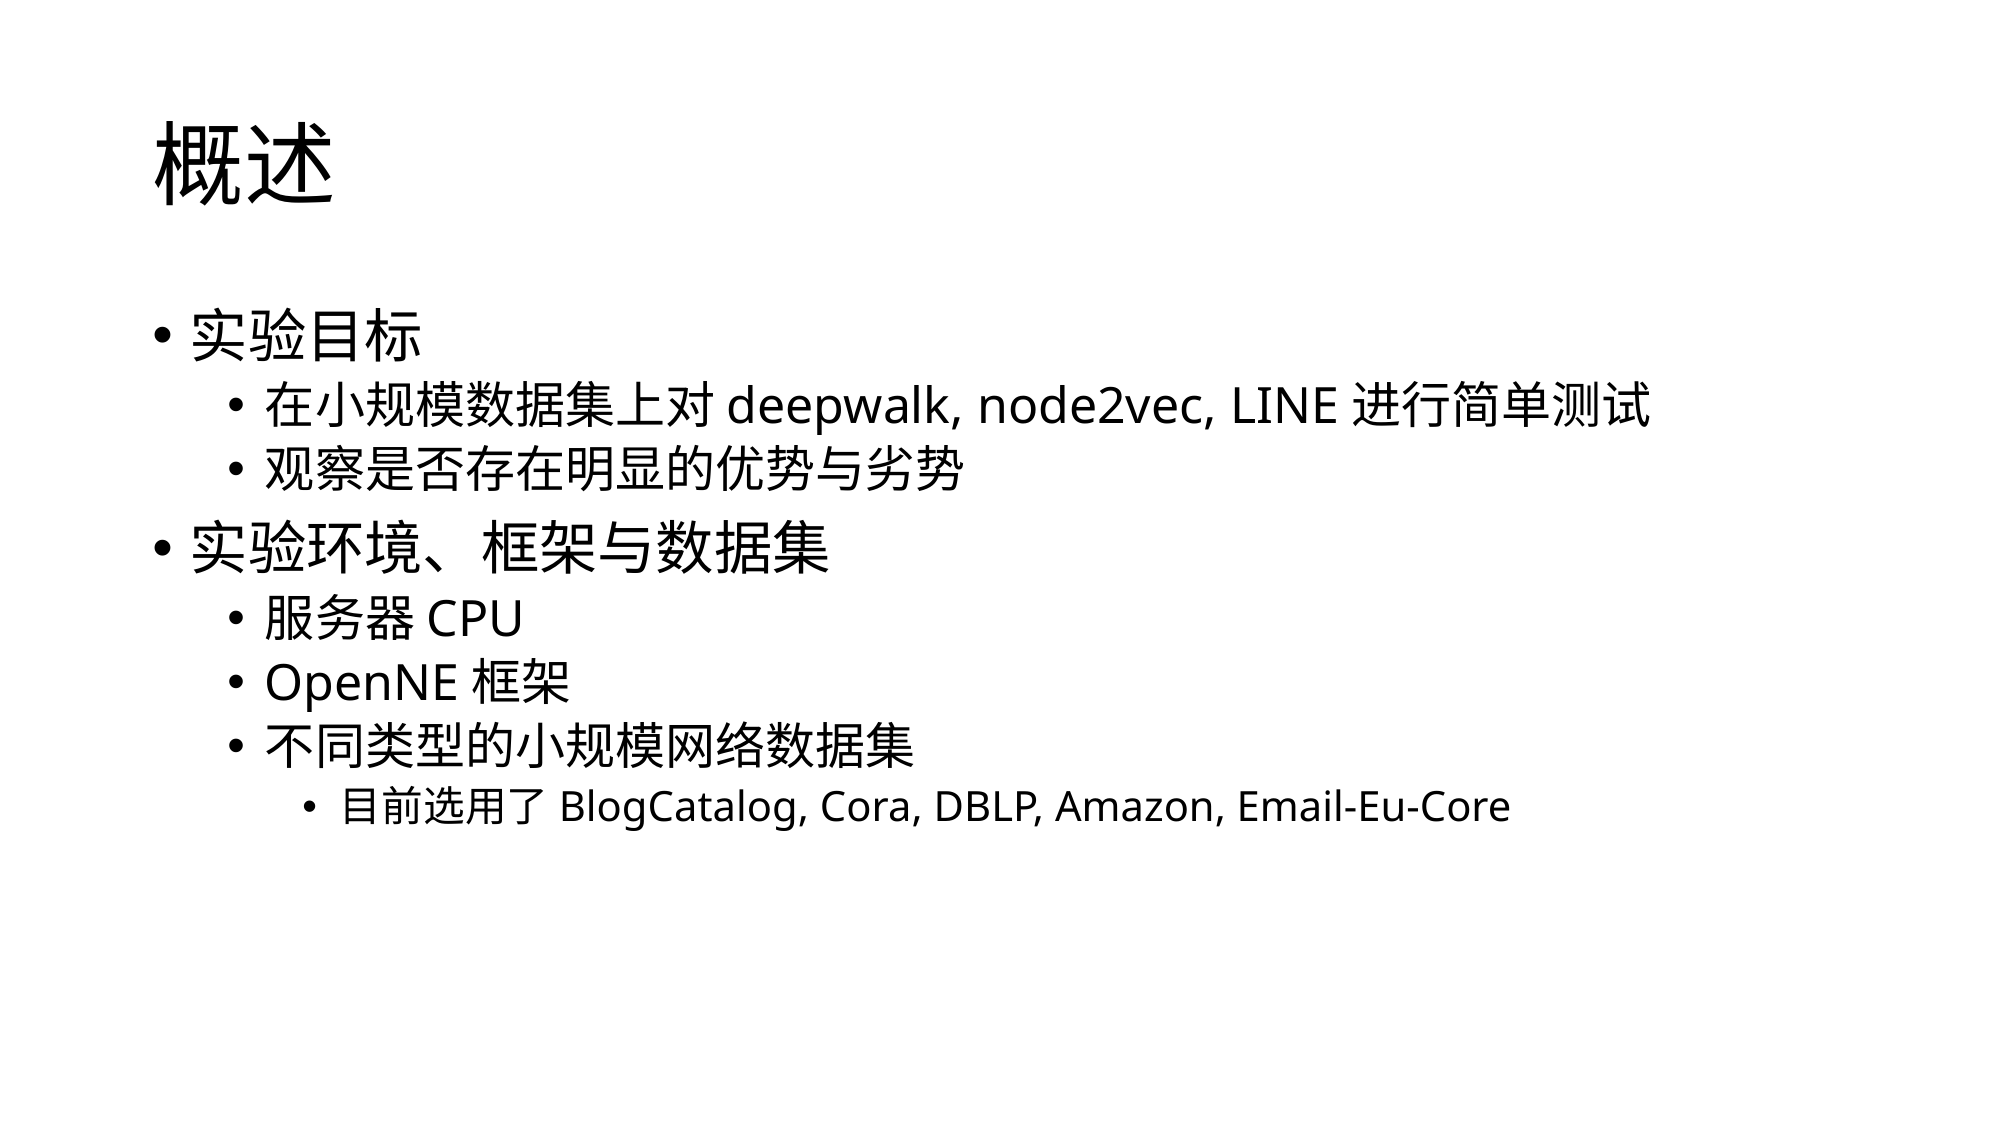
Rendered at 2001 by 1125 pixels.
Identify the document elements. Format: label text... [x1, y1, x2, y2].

list 实验目标 在小规模数据集上对deepwalk, node2vec, LINE进行简单测试 观察是否存在明显的优势与劣势 实验环境、框架与数据集 服务器CPU OpenNE框架 不同类型的小规模网络数据集 目前选用了BlogCatalog, Cora, DBLP, Amazon, Email-Eu-Core [137, 299, 1863, 1014]
title 概述 [137, 59, 1863, 278]
